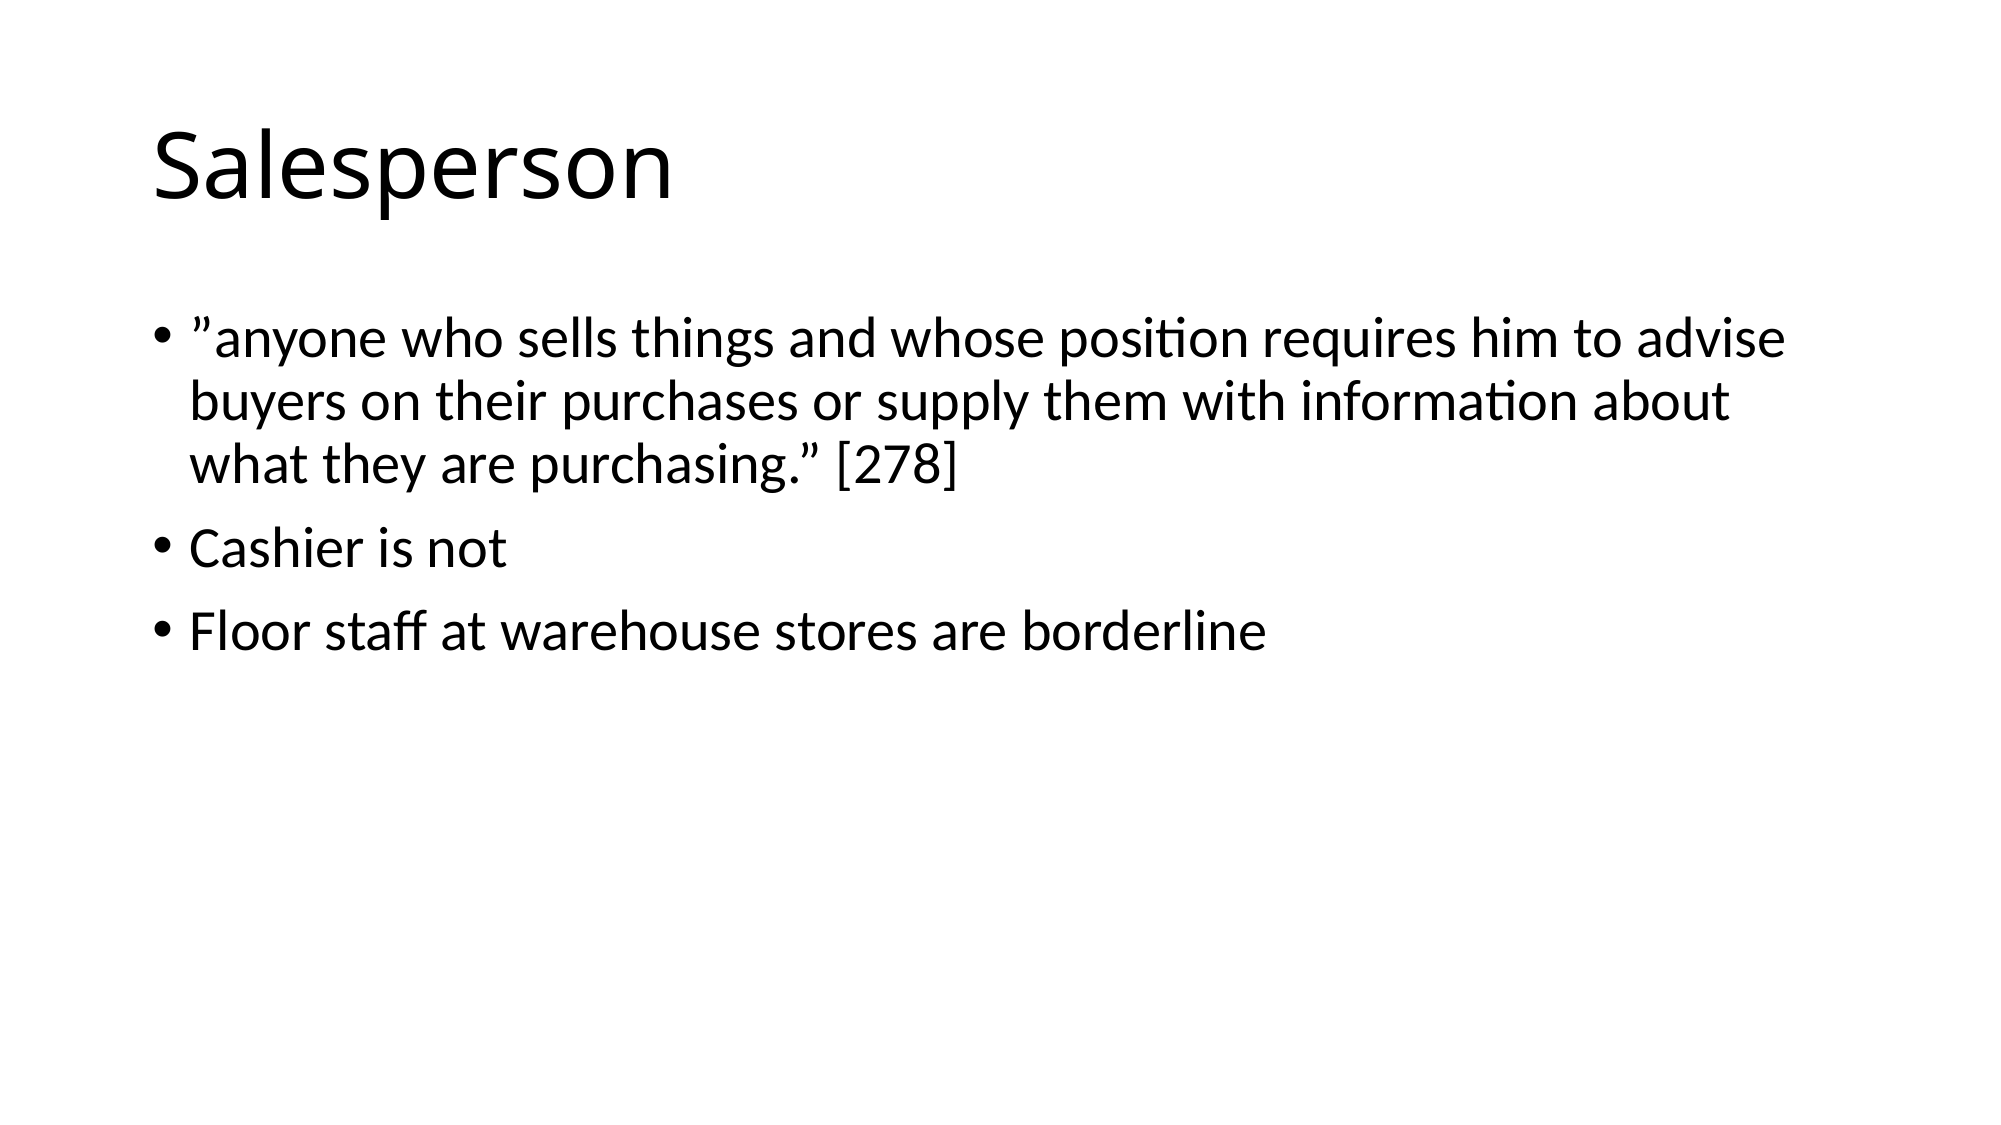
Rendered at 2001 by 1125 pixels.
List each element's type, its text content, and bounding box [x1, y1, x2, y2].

list ”anyone who sells things and whose position requires him to advise buyers on their purchases or supply them with information about what they are purchasing.” [278] Cashier is not Floor staff at warehouse stores are borderline [137, 299, 1863, 1014]
title Salesperson [137, 59, 1863, 278]
